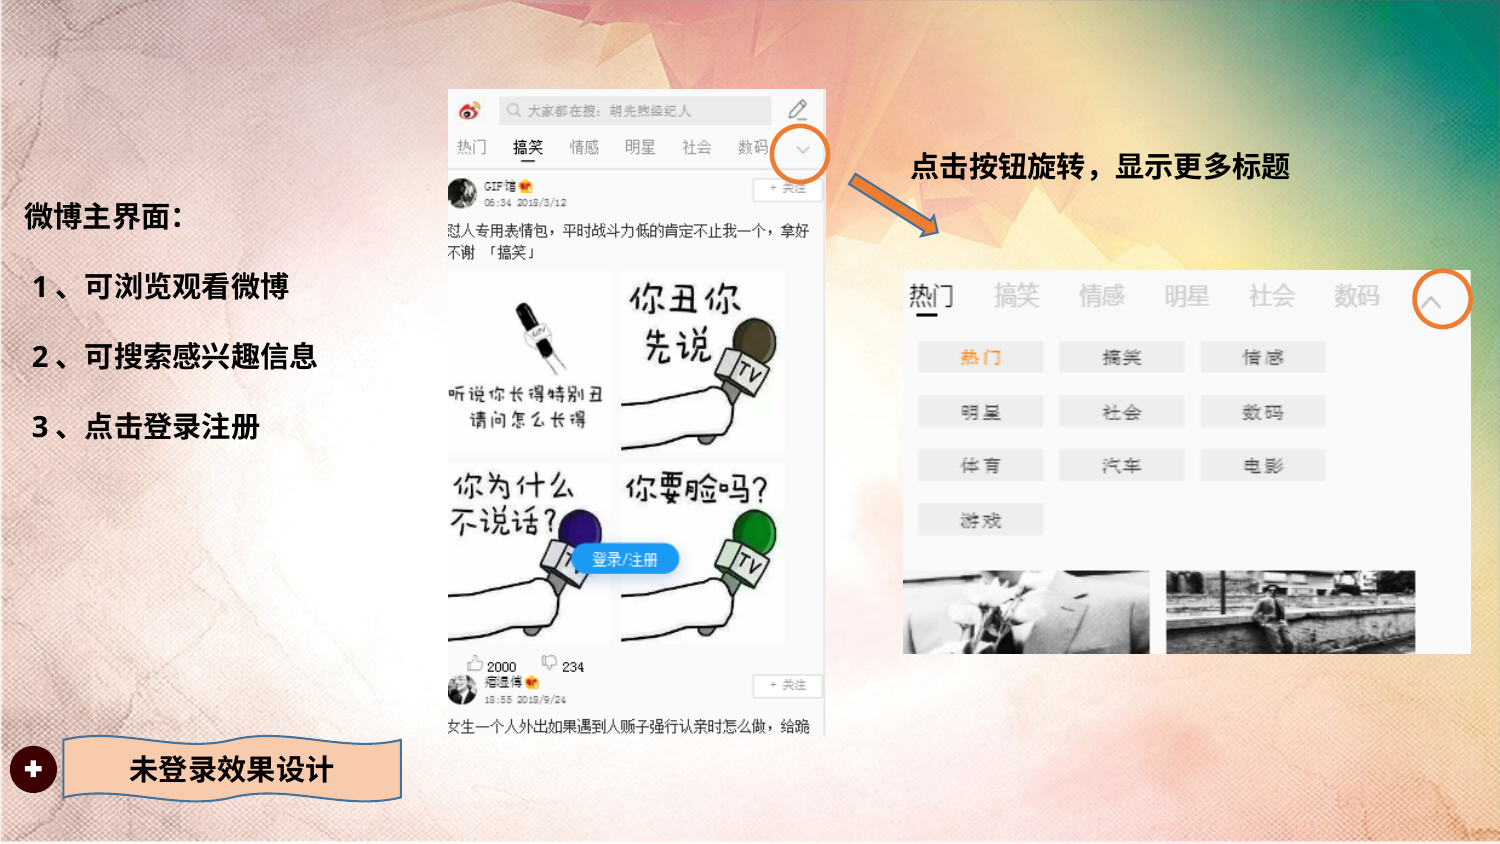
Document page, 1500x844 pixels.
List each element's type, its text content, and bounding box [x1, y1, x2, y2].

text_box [903, 270, 1471, 654]
picture [0, 0, 1500, 844]
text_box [9, 735, 401, 802]
text_box [826, 141, 830, 167]
text_box 微博主界面： 1、可浏览观看微博 2、可搜索感兴趣信息 3、点击登录注册 [9, 190, 448, 451]
text_box 点击按钮旋转，显示更多标题 [875, 140, 1415, 191]
text_box [847, 172, 939, 238]
